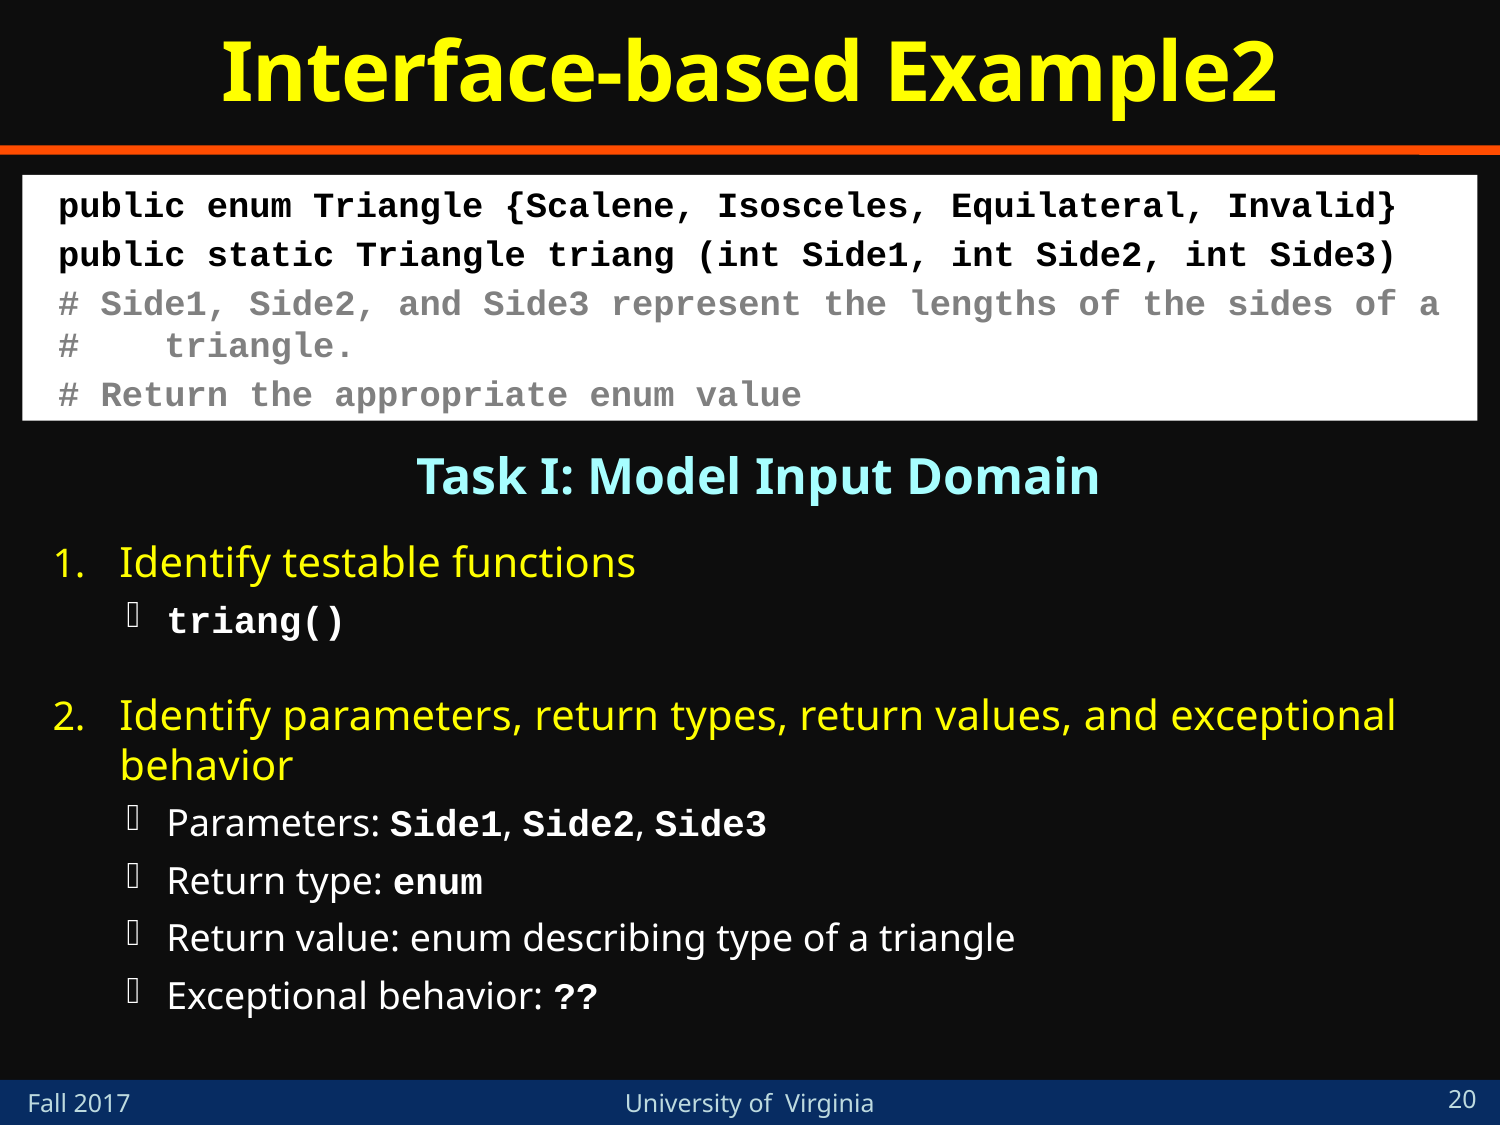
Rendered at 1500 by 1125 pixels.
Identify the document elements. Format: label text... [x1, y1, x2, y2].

list Identify testable functions triang() Identify parameters, return types, return values, and exceptional behavior Parameters: Side1, Side2, Side3 Return type: enum Return value: enum describing type of a triangle Exceptional behavior: ?? [37, 527, 1438, 1088]
title Interface-based Example2 [0, 0, 1500, 150]
text_box public enum Triangle {Scalene, Isosceles, Equilateral, Invalid} public static Triangle triang (int Side1, int Side2, int Side3) # Side1, Side2, and Side3 represent the lengths of the sides of a # triangle. # Return the appropriate enum value [22, 174, 1478, 421]
text_box Task I: Model Input Domain [137, 437, 1363, 513]
